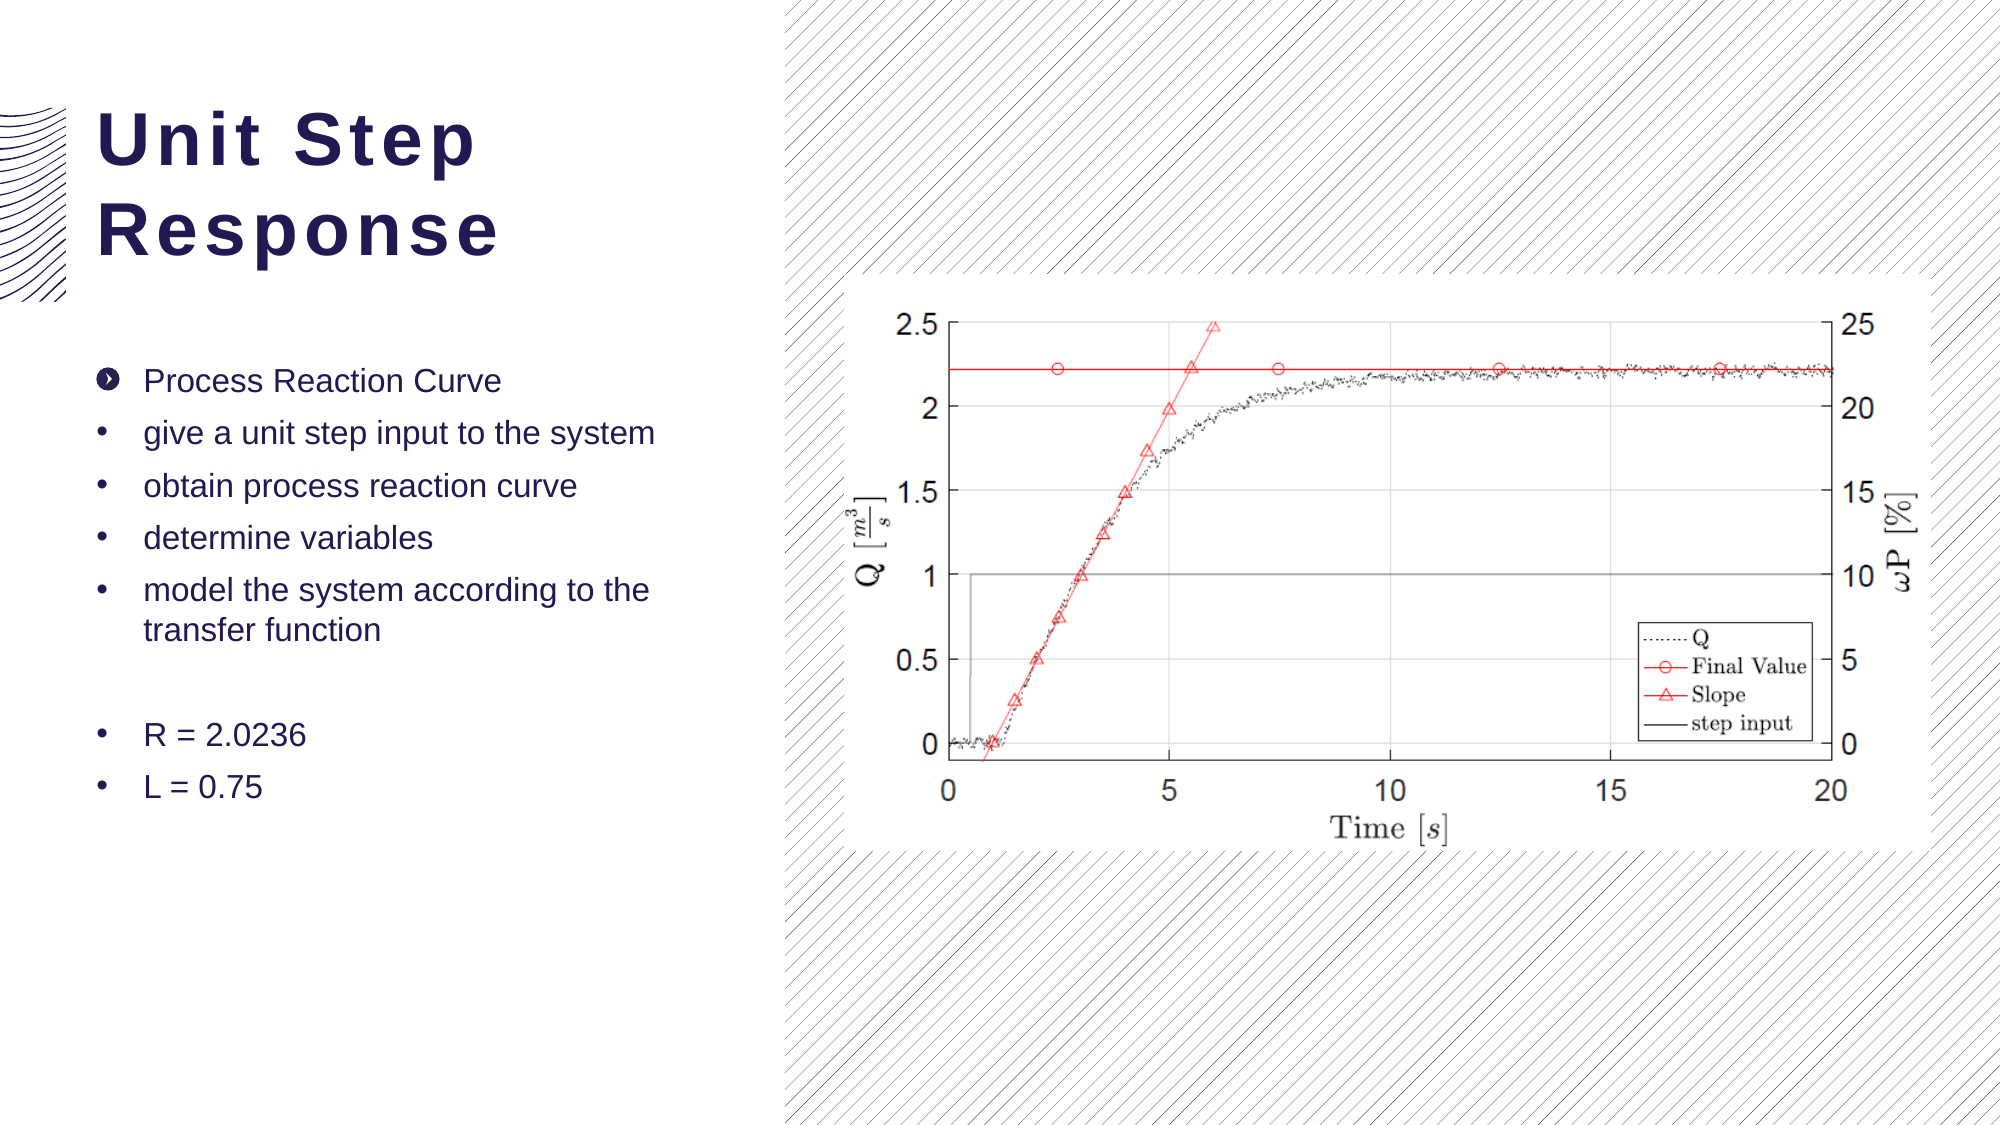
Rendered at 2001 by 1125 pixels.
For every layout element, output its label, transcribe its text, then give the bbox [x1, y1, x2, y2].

list Process Reaction Curve give a unit step input to the system obtain process reaction curve determine variables model the system according to the transfer function R = 2.0236 L = 0.75 [96, 351, 707, 945]
picture [784, 0, 2000, 1125]
title Unit Step Response [96, 58, 784, 325]
